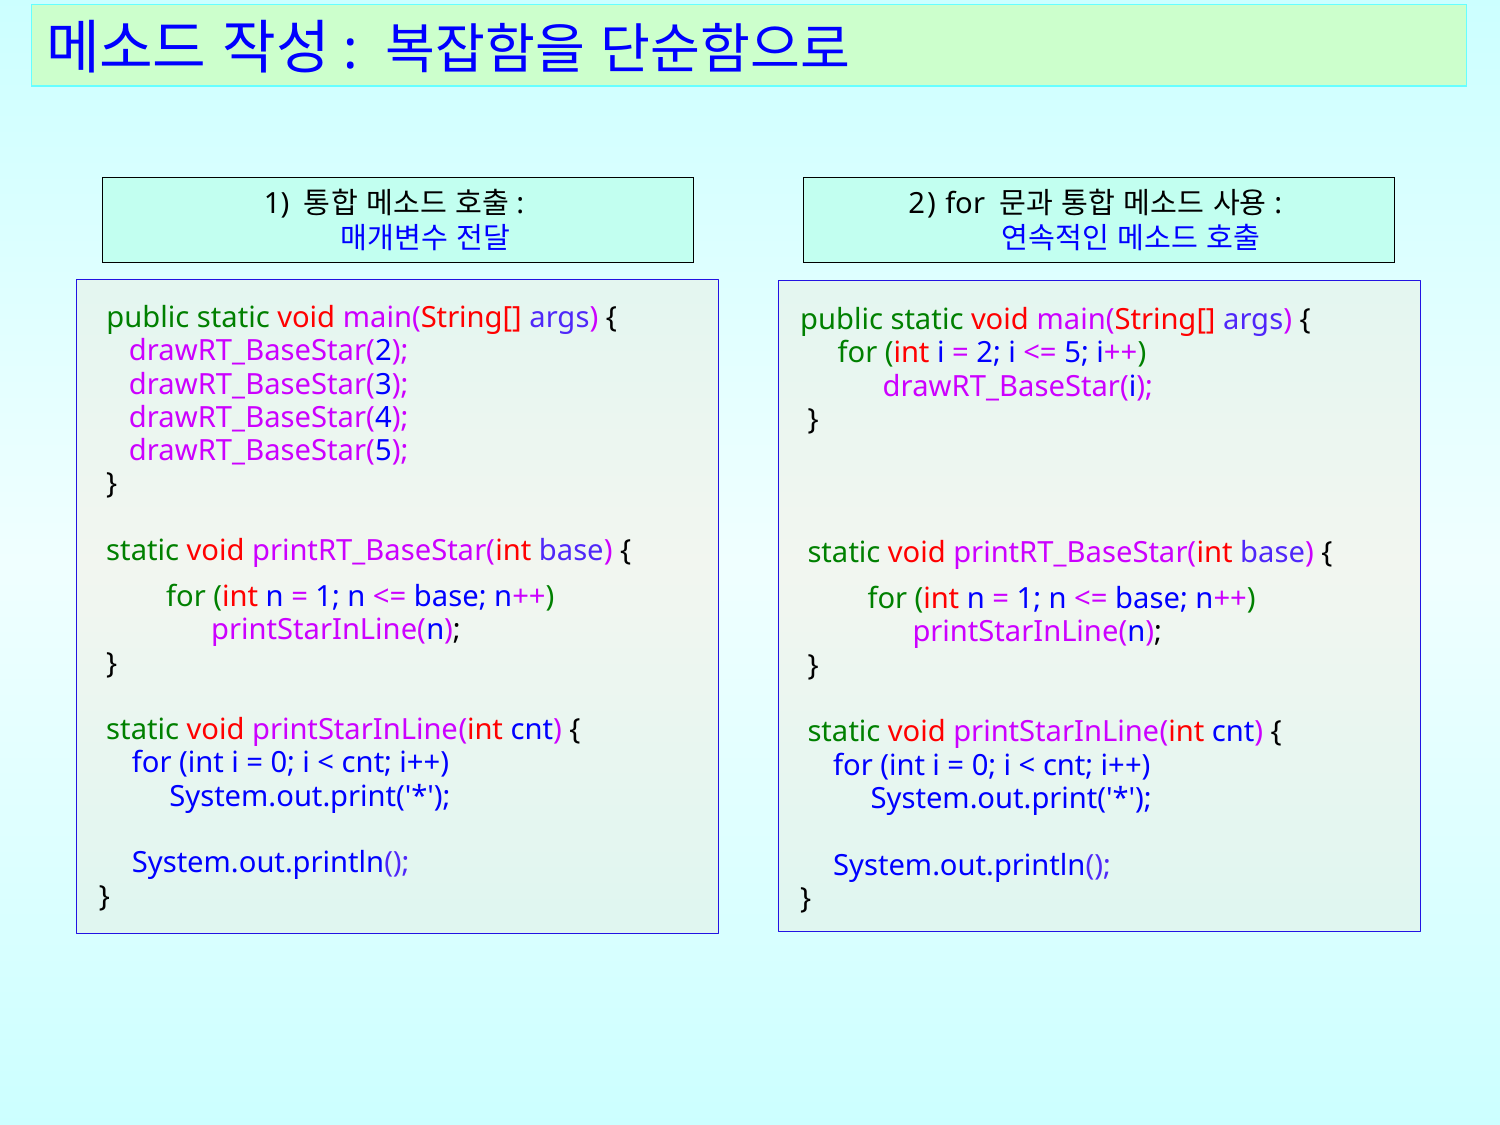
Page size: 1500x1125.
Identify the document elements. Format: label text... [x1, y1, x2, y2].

text_box public static void main(String[] args) { for (int i = 2; i <= 5; i++) drawRT_BaseStar(i); } static void printRT_BaseStar(int base) { for (int n = 1; n <= base; n++) printStarInLine(n); } static void printStarInLine(int cnt) { for (int i = 0; i < cnt; i++) System.out.print('*'); System.out.println(); } [776, 278, 1422, 934]
text_box 2) for 문과 통합 메소드 사용: 연속적인 메소드 호출 [803, 177, 1395, 263]
text_box 1) 통합 메소드 호출: 매개변수 전달 [102, 177, 694, 263]
text_box 메소드 작성: 복잡함을 단순함으로 [31, 4, 1467, 86]
text_box public static void main(String[] args) { drawRT_BaseStar(2); drawRT_BaseStar(3); drawRT_BaseStar(4); drawRT_BaseStar(5); } static void printRT_BaseStar(int base) { for (int n = 1; n <= base; n++) printStarInLine(n); } static void printStarInLine(int cnt) { for (int i = 0; i < cnt; i++) System.out.print('*'); System.out.println(); } [75, 277, 721, 935]
